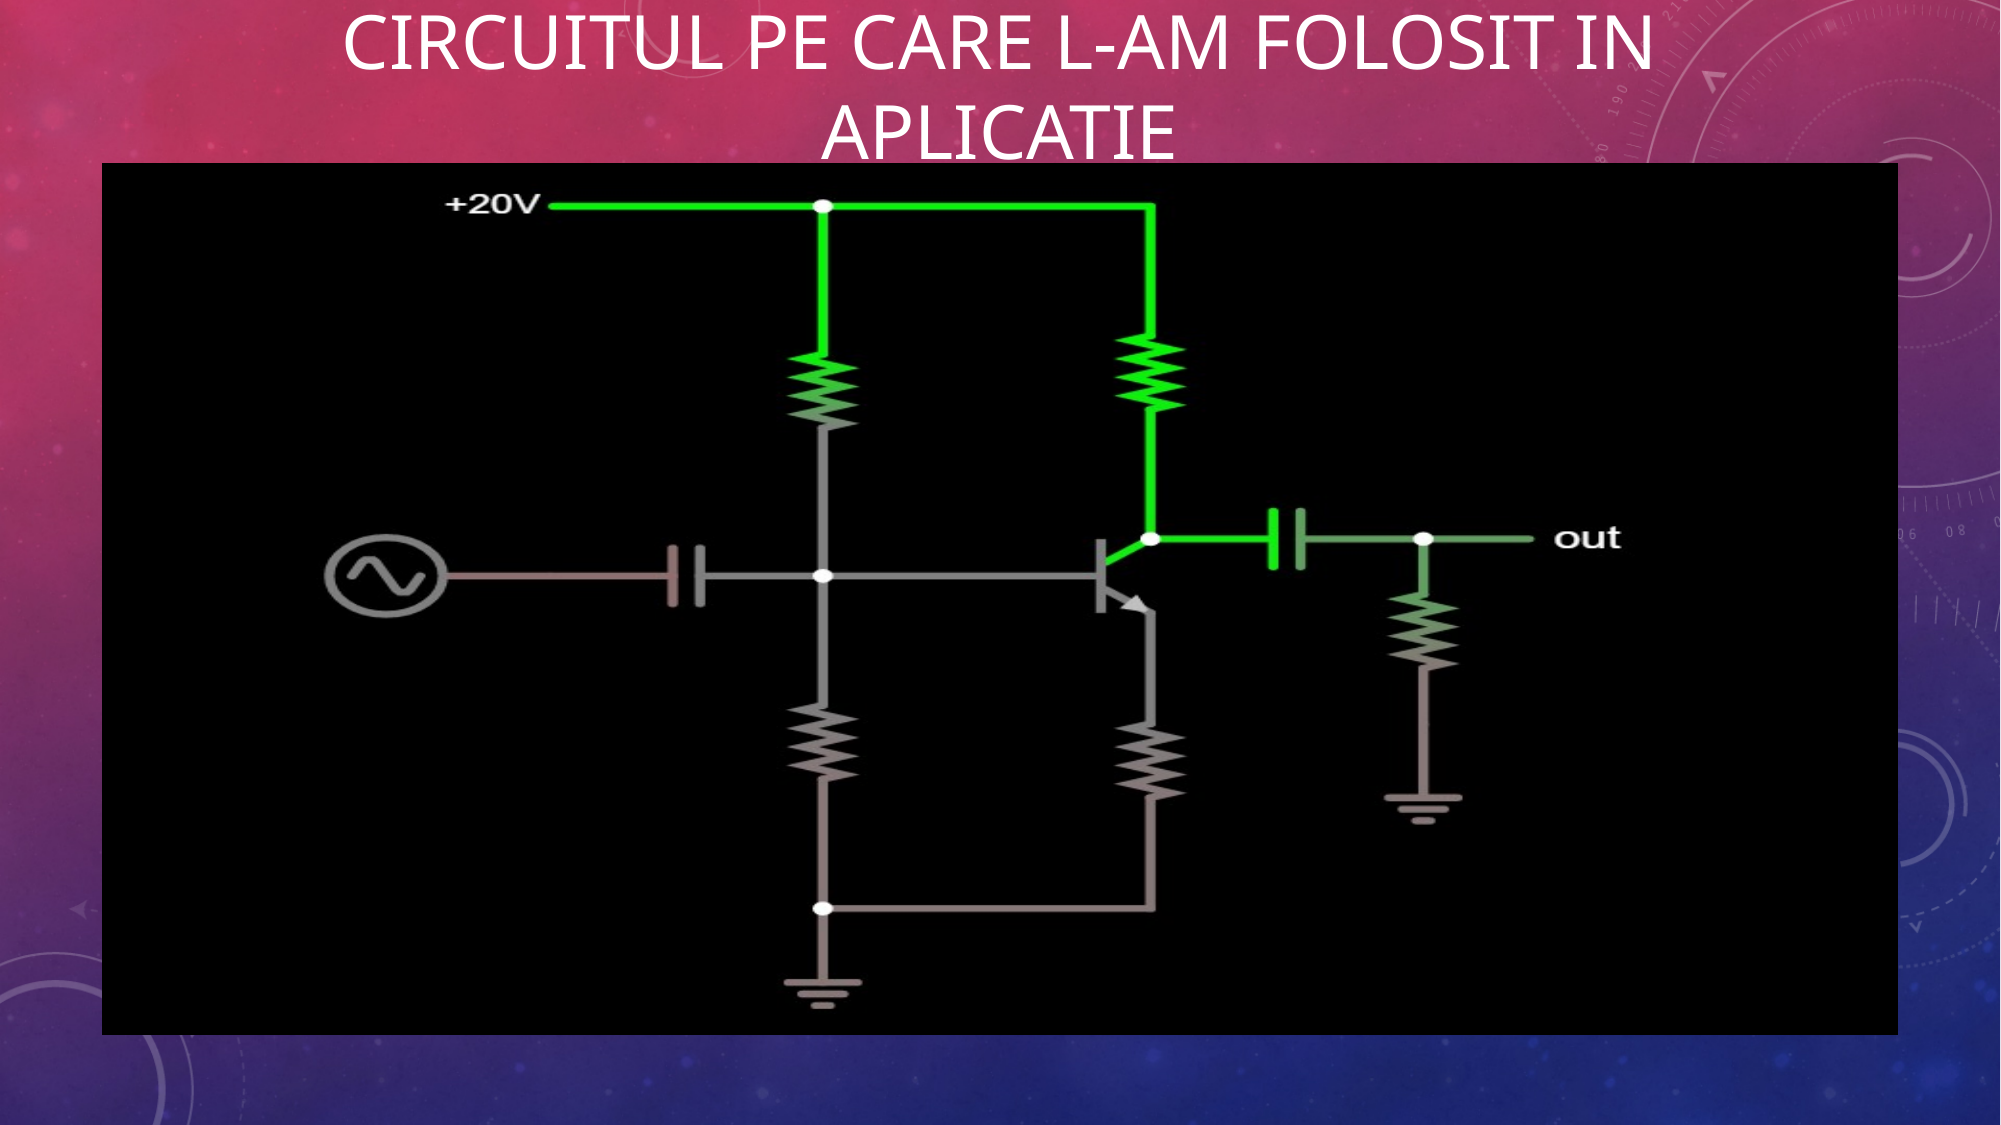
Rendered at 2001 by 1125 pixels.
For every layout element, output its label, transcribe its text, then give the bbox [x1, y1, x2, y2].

picture [0, 0, 2001, 1125]
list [102, 163, 1898, 1036]
title Circuitul pe care l-am folosit in aplicatie [169, 0, 1831, 163]
